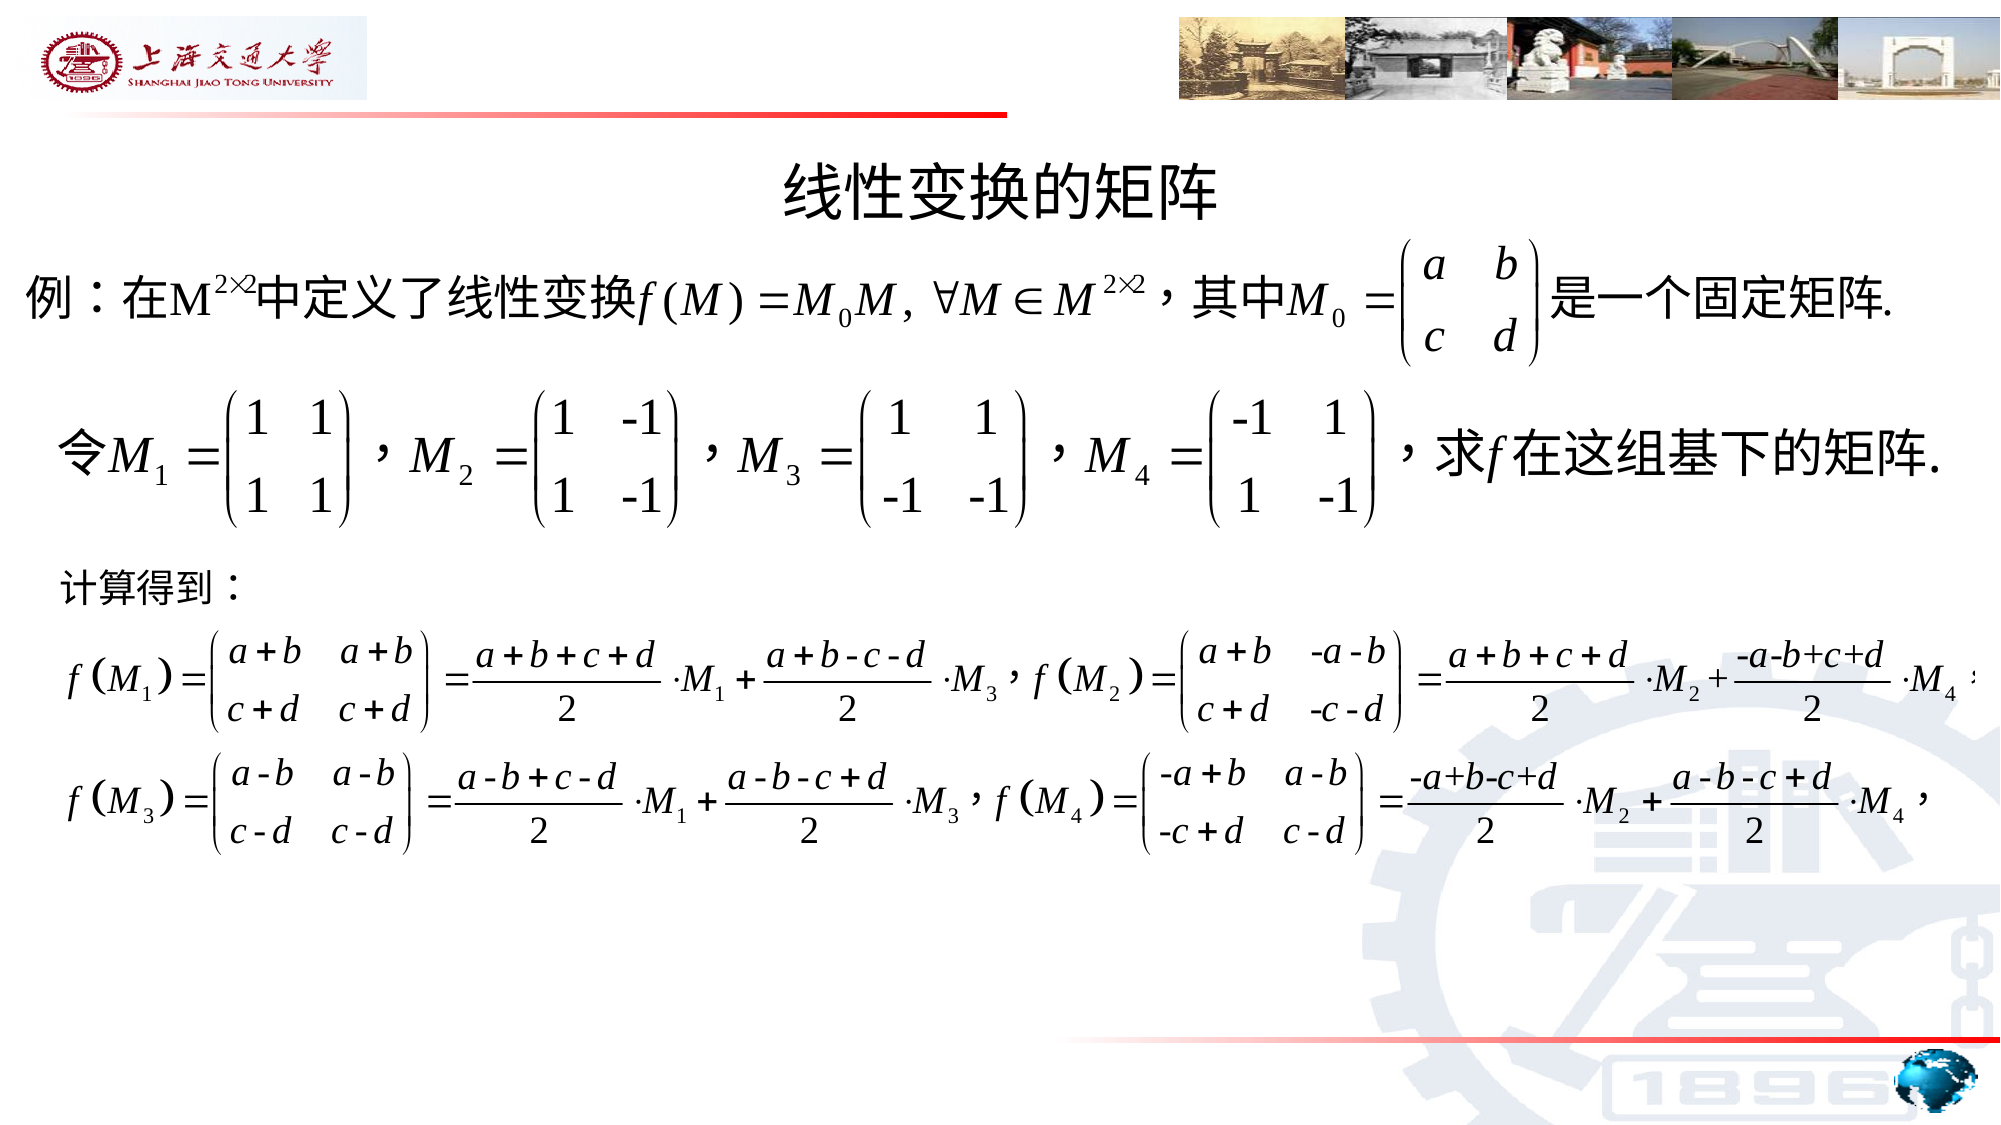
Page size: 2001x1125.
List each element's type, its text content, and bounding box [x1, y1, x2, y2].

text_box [19, 230, 1901, 376]
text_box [49, 380, 1947, 538]
picture [1362, 1042, 2000, 1125]
picture [1362, 652, 2000, 1037]
picture [11, 16, 367, 100]
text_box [54, 562, 1975, 863]
title 线性变换的矩阵 [493, 149, 1507, 230]
